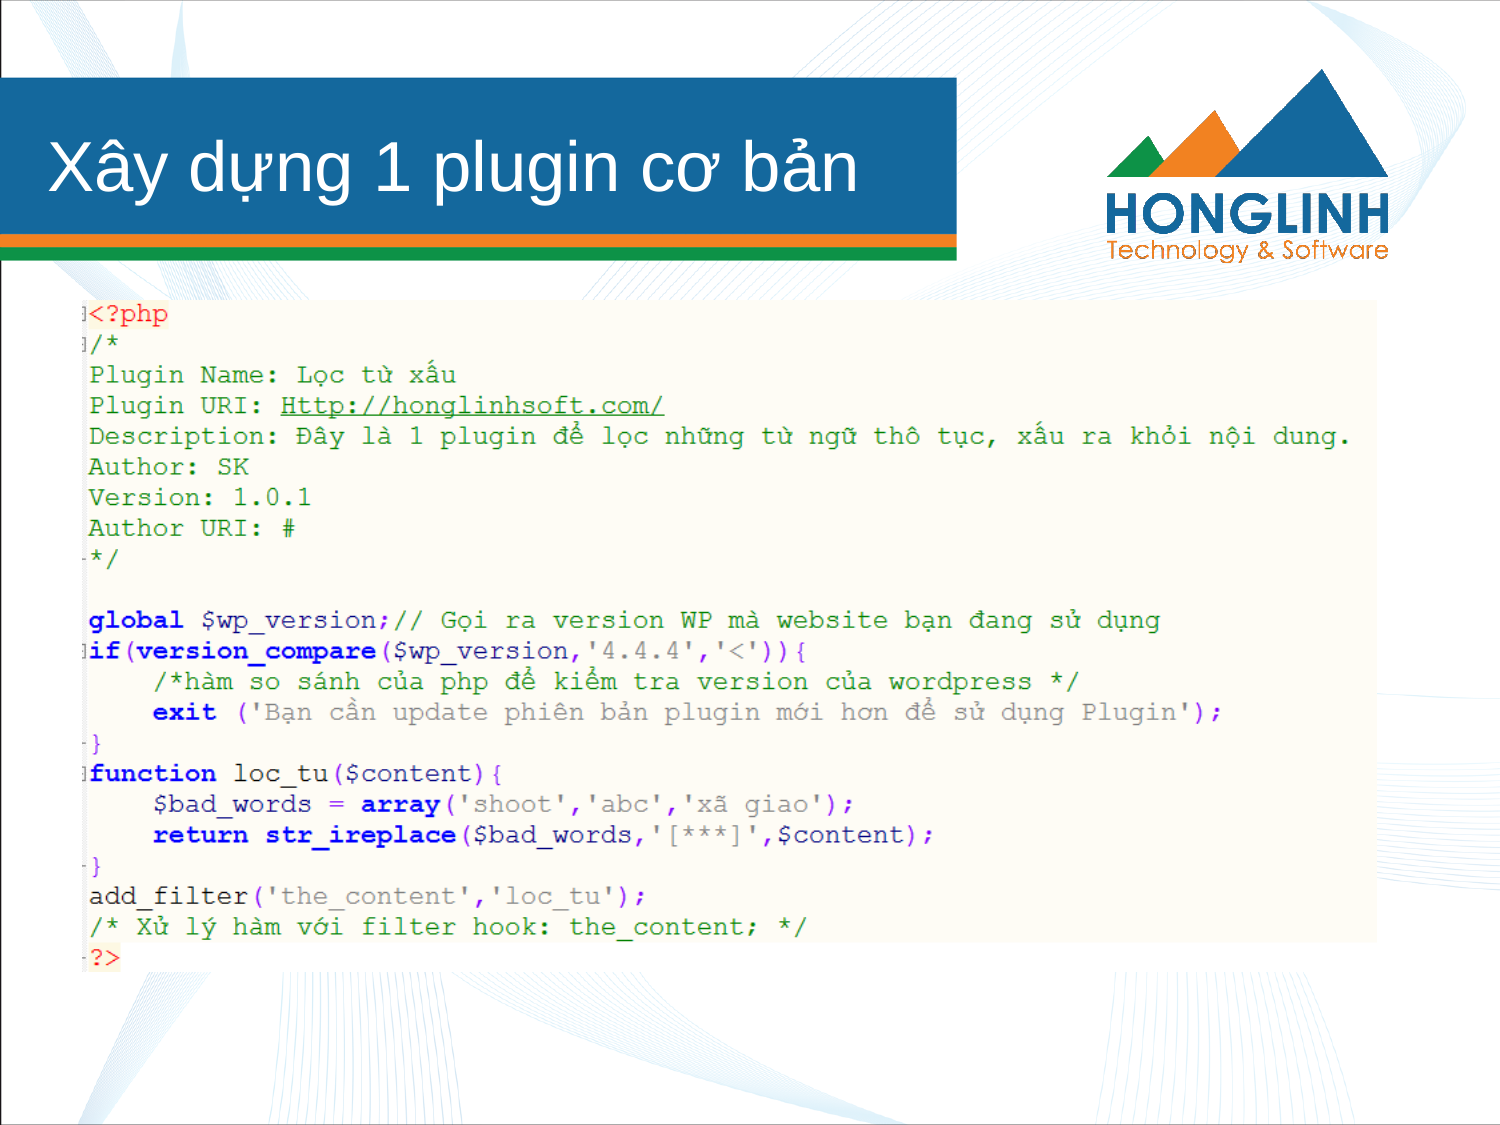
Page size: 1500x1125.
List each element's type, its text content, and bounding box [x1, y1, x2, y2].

title Xây dựng 1 plugin cơ bản [32, 59, 1004, 278]
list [82, 300, 1377, 972]
picture [0, 0, 1500, 1125]
